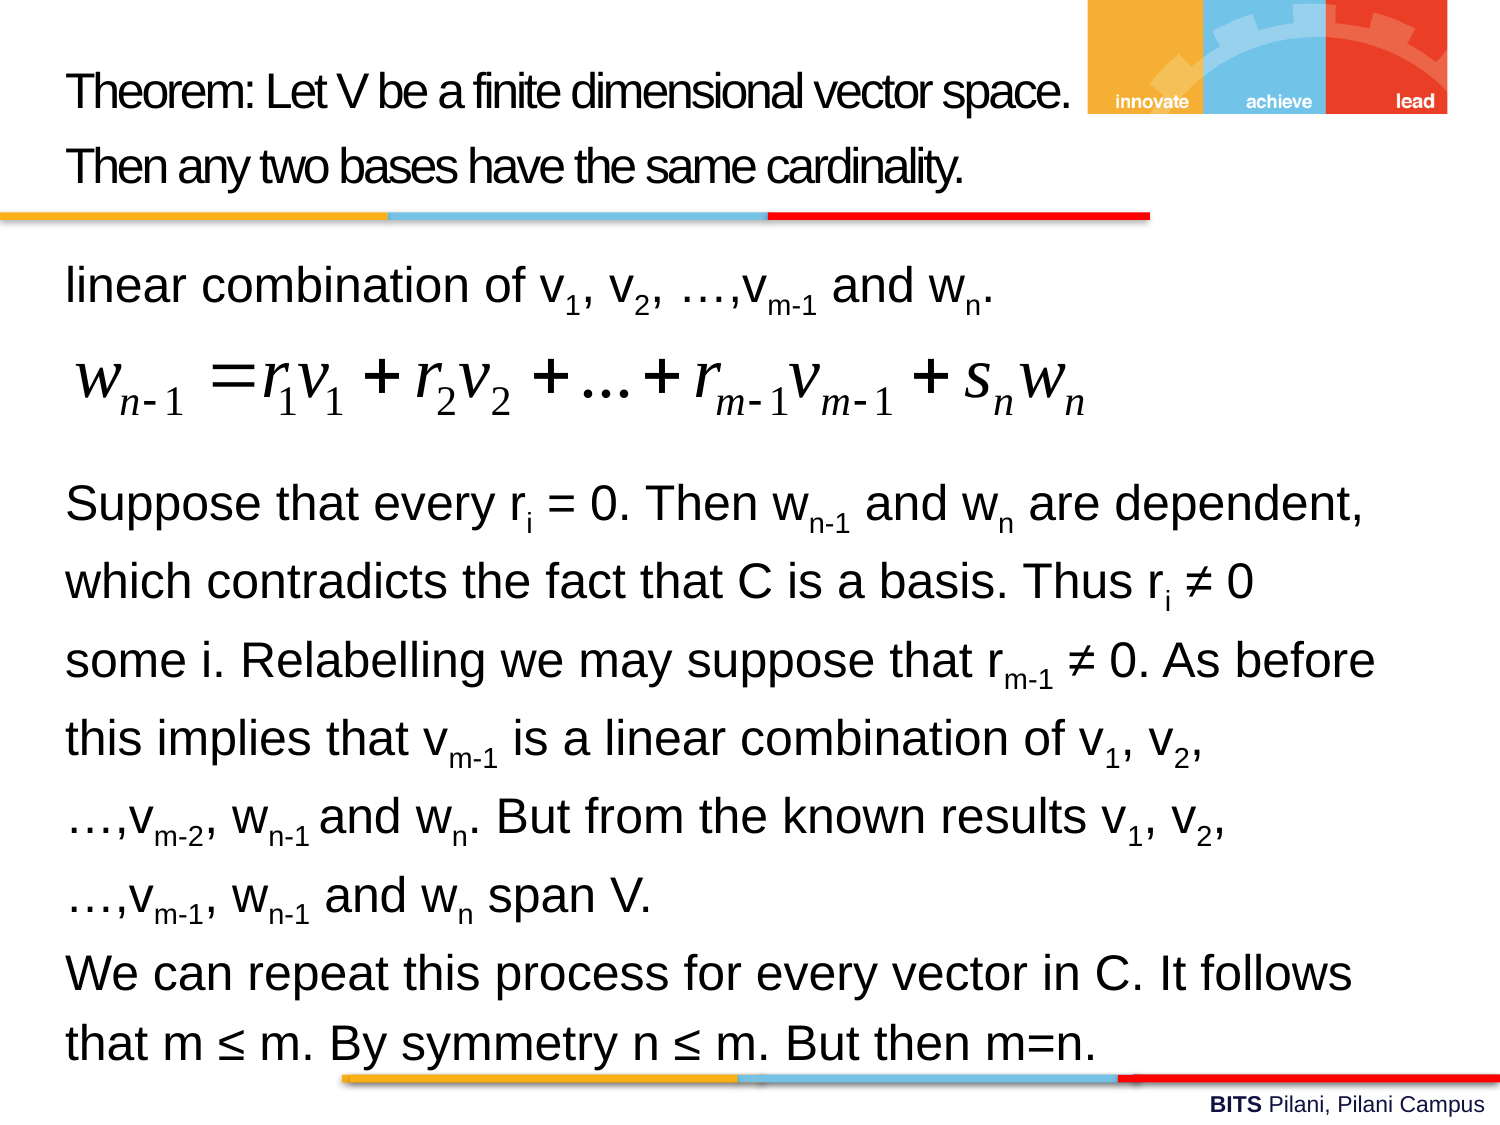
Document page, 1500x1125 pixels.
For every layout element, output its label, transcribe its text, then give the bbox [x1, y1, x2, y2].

picture [1087, 0, 1448, 114]
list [62, 324, 1101, 434]
list linear combination of v1, v2, …,vm-1 and wn. Suppose that every ri = 0. Then wn-1 and wn are dependent, which contradicts the fact that C is a basis. Thus ri ≠ 0 some i. Relabelling we may suppose that rm-1 ≠ 0. As before this implies that vm-1 is a linear combination of v1, v2, …,vm-2, wn-1 and wn. But from the known results v1, v2, …,vm-1, wn-1 and wn span V. We can repeat this process for every vector in C. It follows that m ≤ m. By symmetry n ≤ m. But then m=n. [50, 245, 1400, 988]
text_box Theorem: Let V be a finite dimensional vector space. Then any two bases have the same cardinality. [49, 24, 1088, 213]
